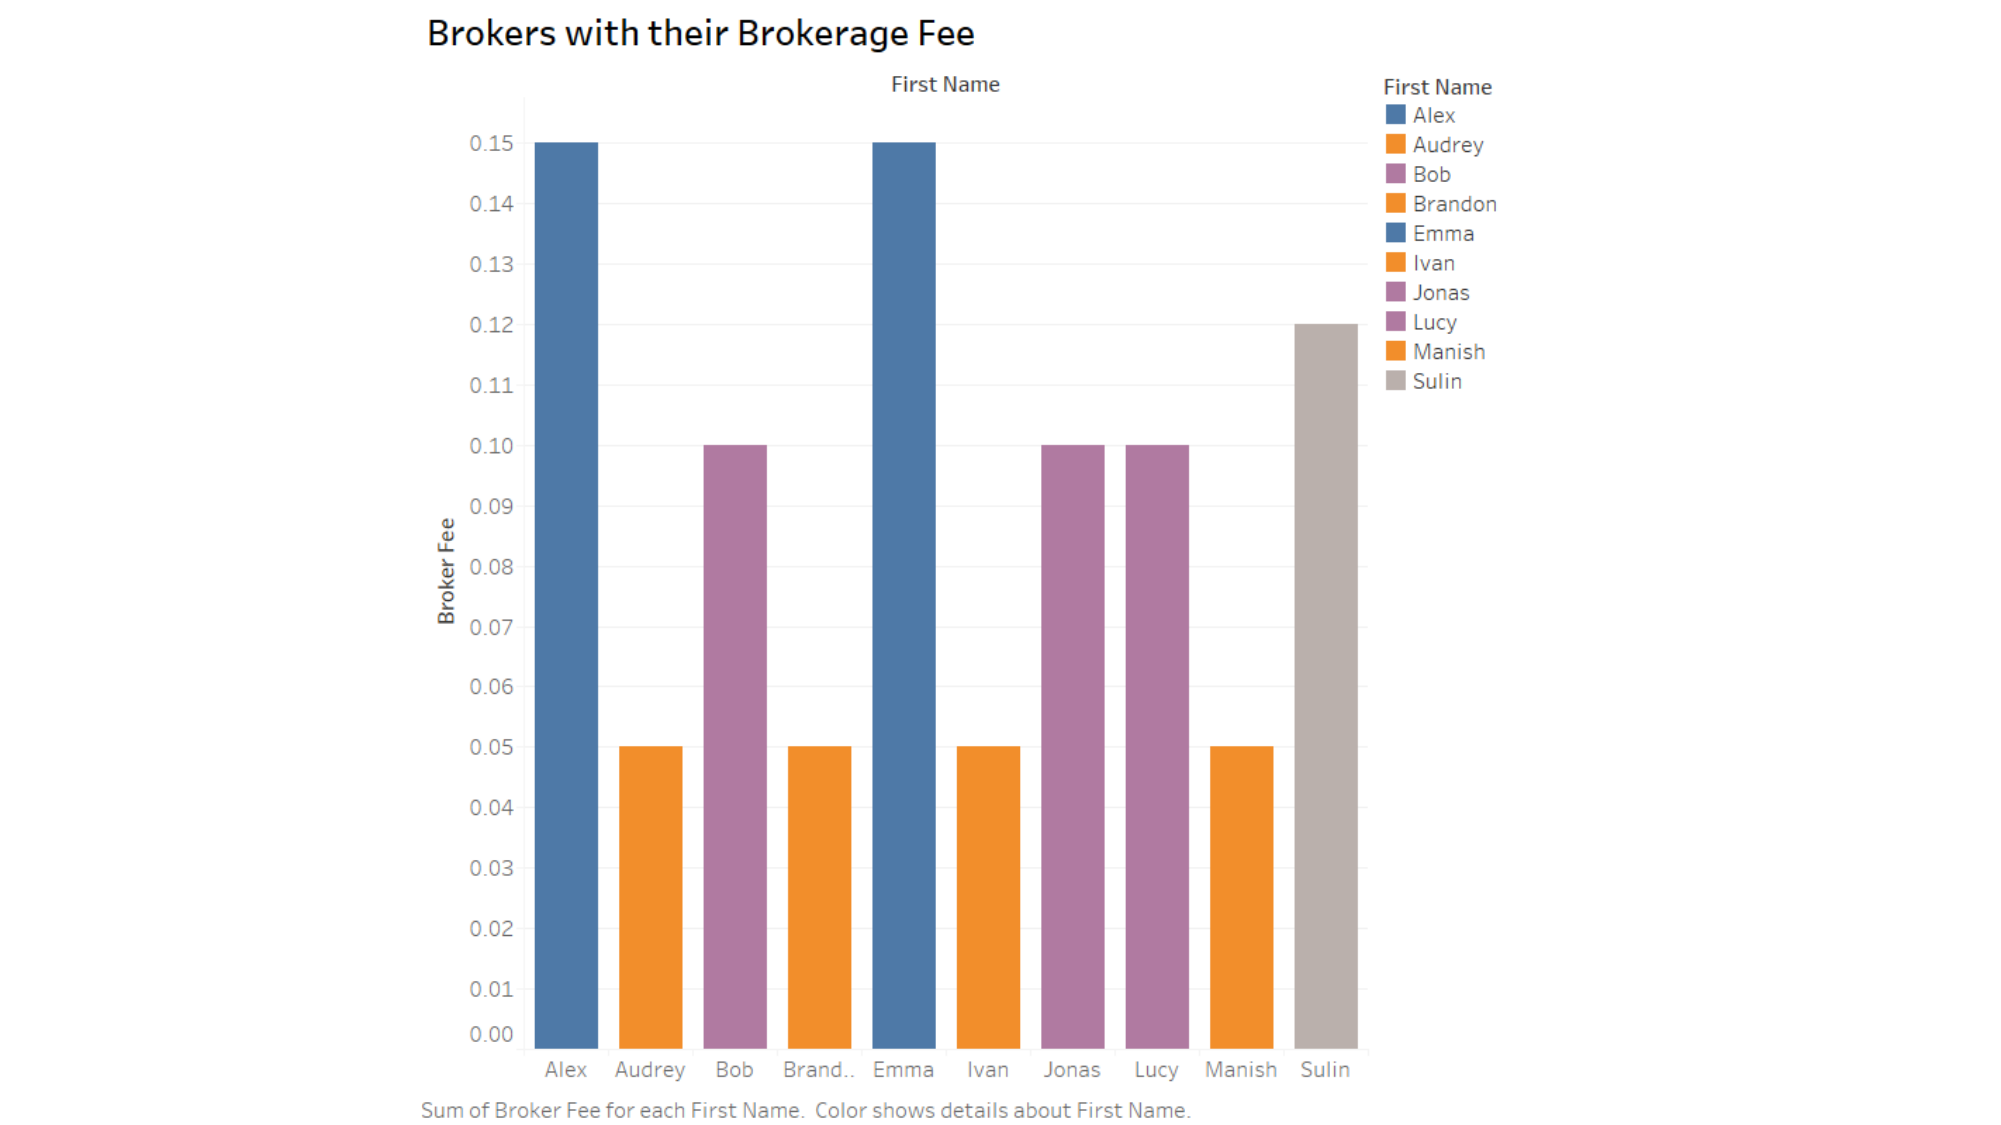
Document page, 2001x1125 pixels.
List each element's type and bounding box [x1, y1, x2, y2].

picture [421, 0, 1579, 1125]
